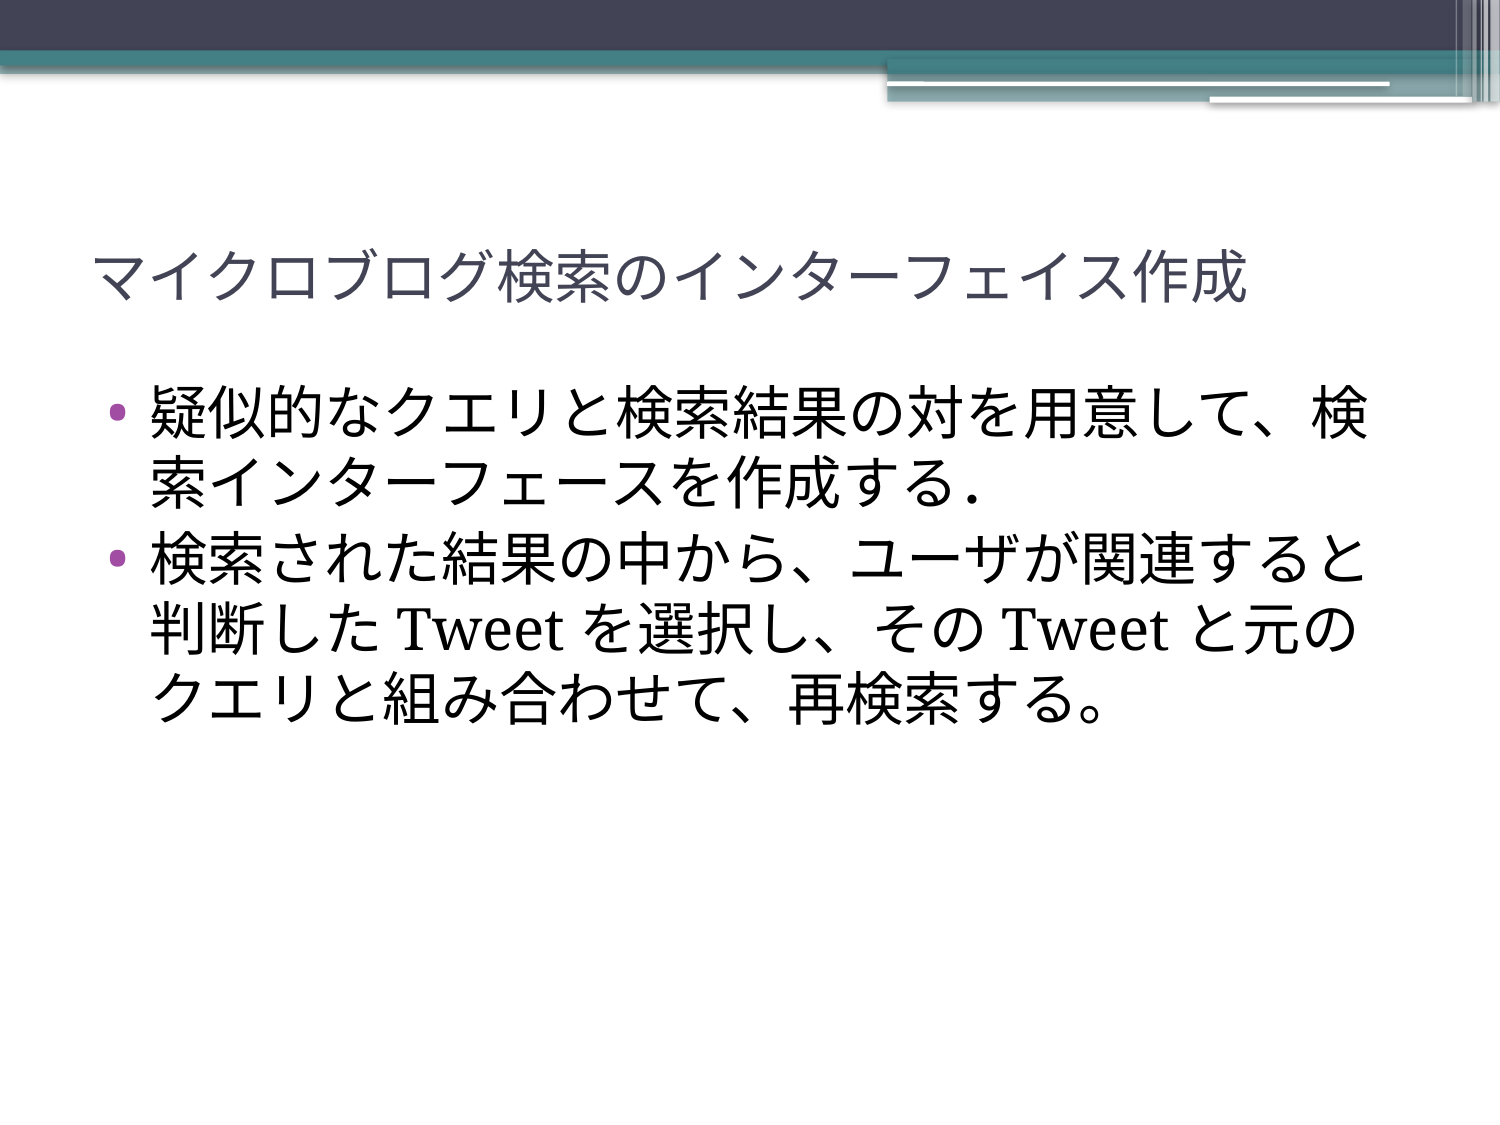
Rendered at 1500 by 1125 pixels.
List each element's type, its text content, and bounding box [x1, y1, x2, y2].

list 疑似的なクエリと検索結果の対を用意して、検索インターフェースを作成する． 検索された結果の中から、ユーザが関連すると判断したTweetを選択し、そのTweetと元のクエリと組み合わせて、再検索する。 [75, 368, 1425, 1079]
title マイクロブログ検索のインターフェイス作成 [75, 187, 1425, 363]
